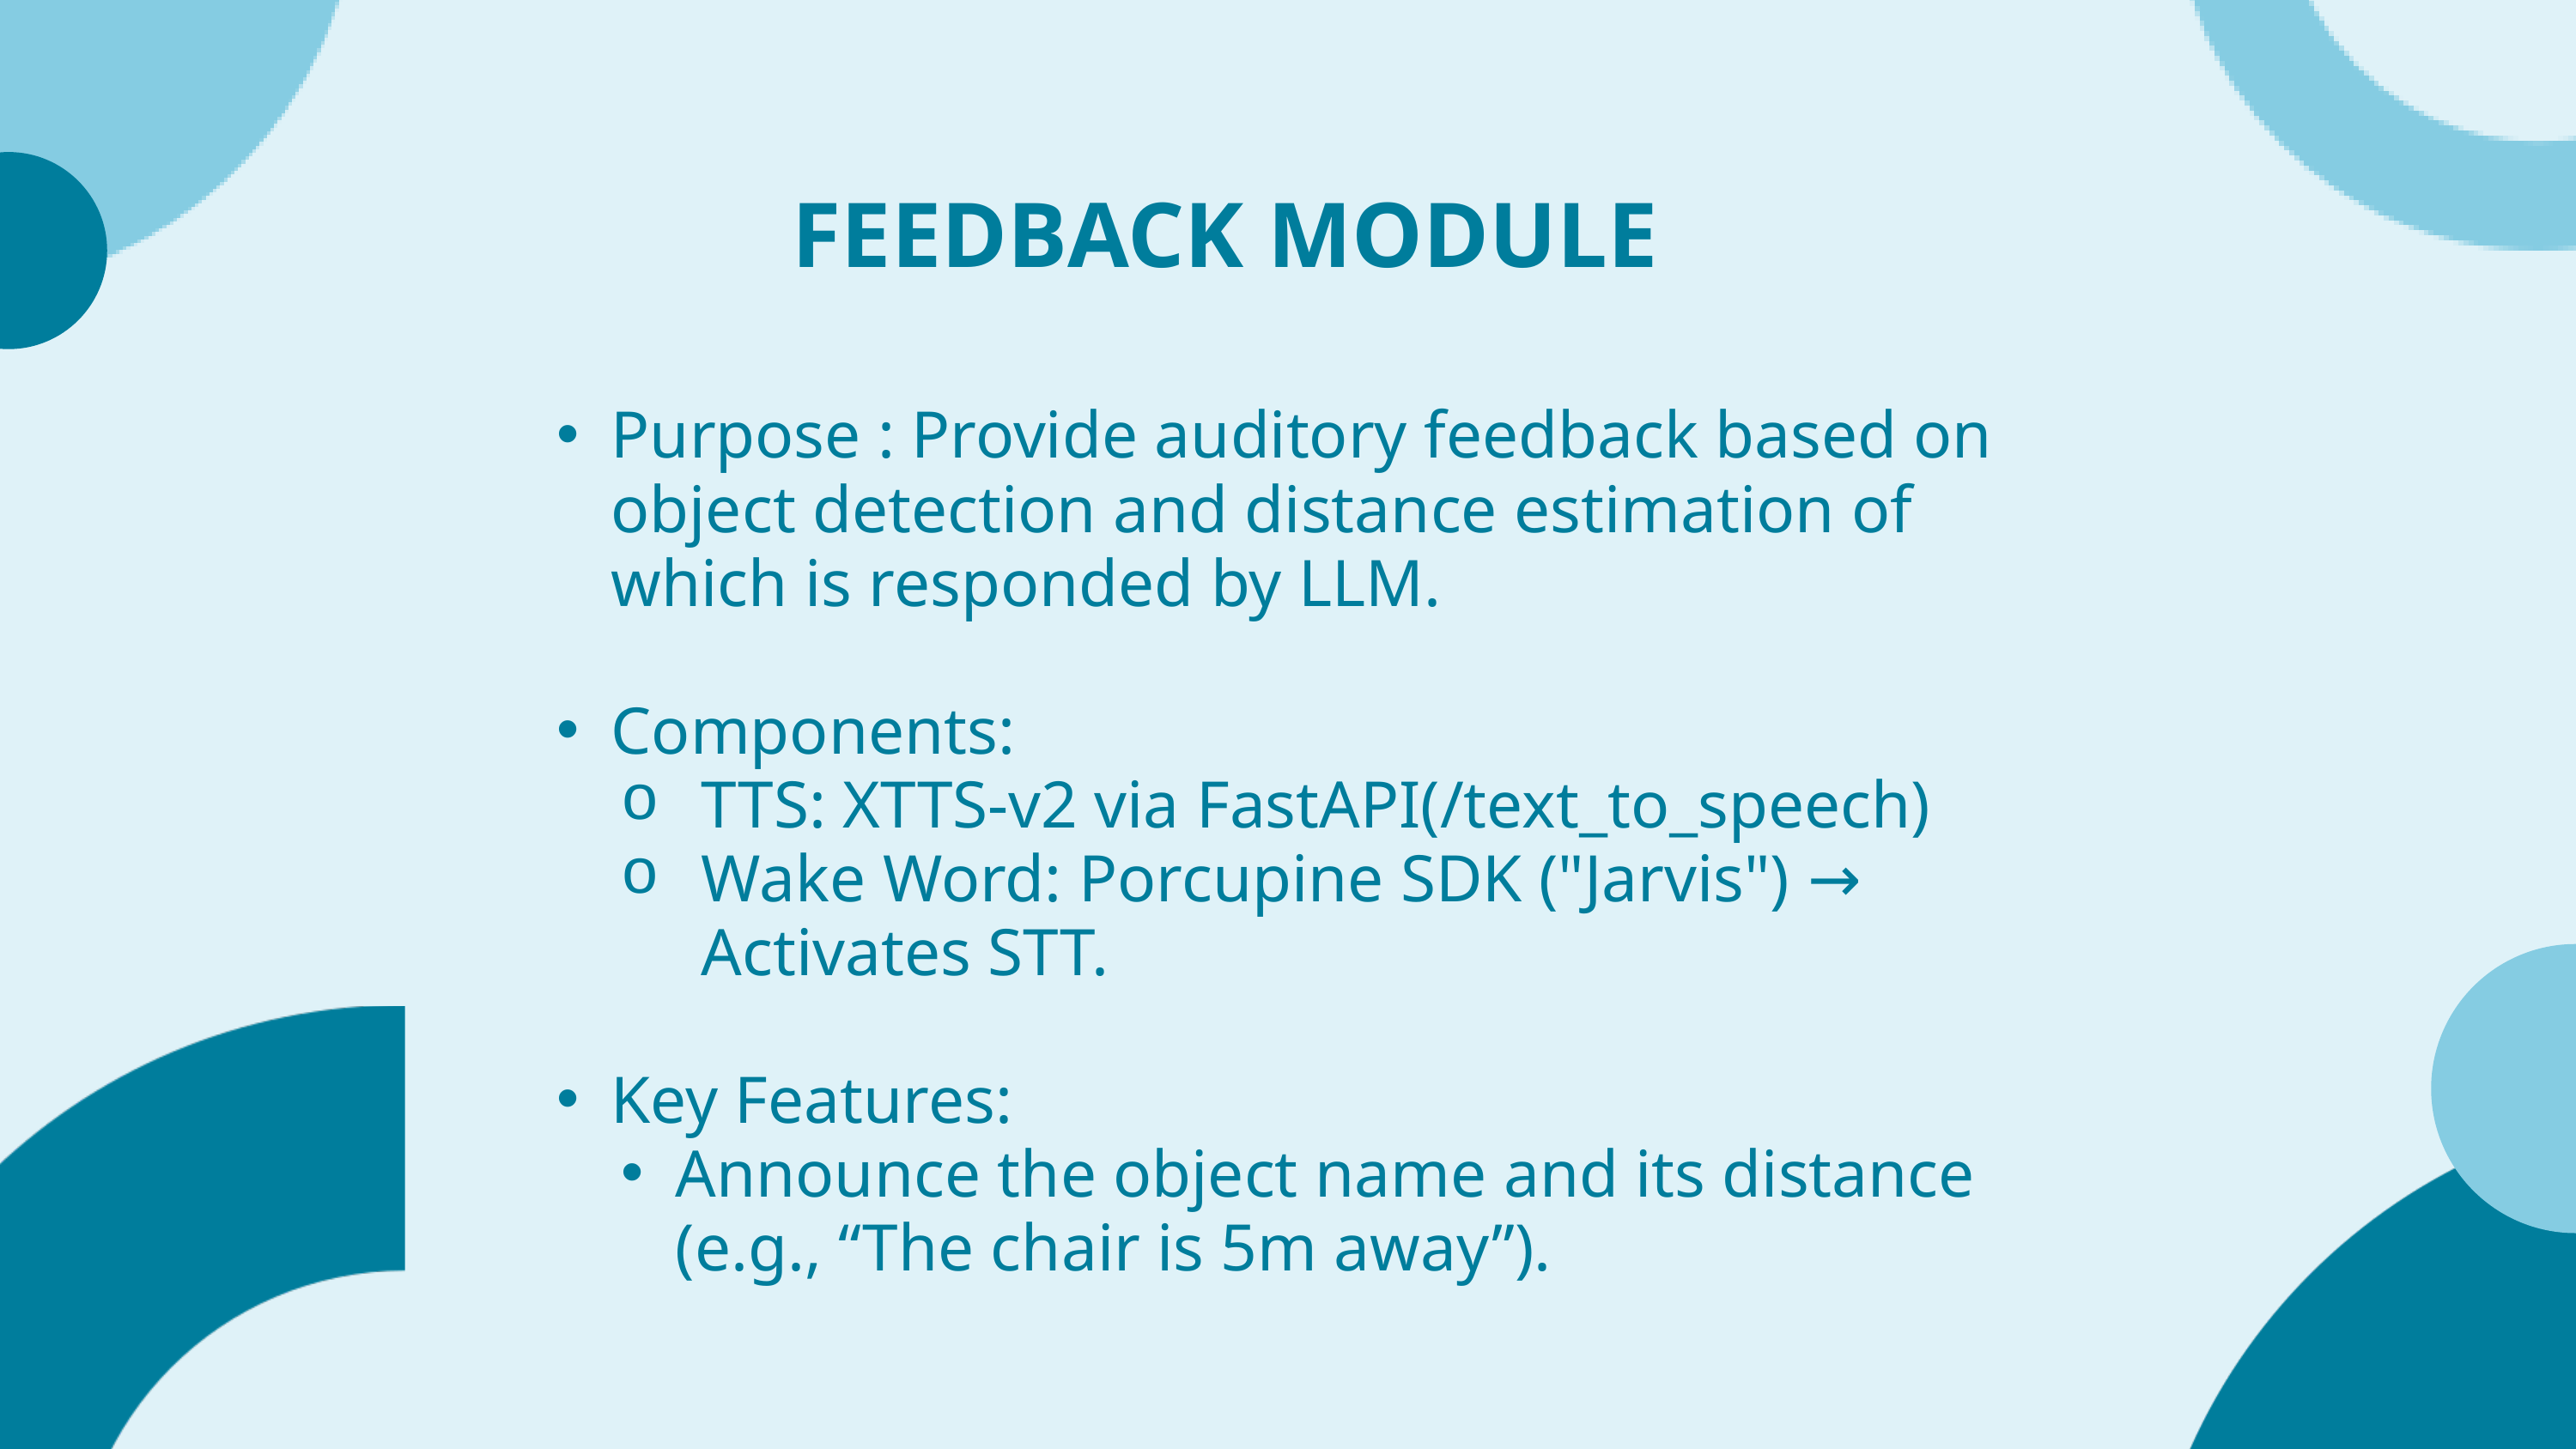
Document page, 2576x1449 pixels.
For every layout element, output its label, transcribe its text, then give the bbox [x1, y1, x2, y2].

text_box [0, 1006, 405, 1449]
text_box [2175, 0, 2576, 251]
text_box Purpose : Provide auditory feedback based on object detection and distance estimation of which is responded by LLM. Components: TTS: XTTS-v2 via FastAPI(/text_to_speech) Wake Word: Porcupine SDK ("Jarvis") → Activates STT. Key Features: Announce the object name and its distance (e.g., “The chair is 5m away”). [501, 397, 2044, 1432]
text_box [2141, 1104, 2576, 1449]
text_box FEEDBACK MODULE [471, 193, 1979, 286]
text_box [2431, 943, 2576, 1234]
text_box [0, 151, 107, 349]
text_box [0, 0, 357, 290]
